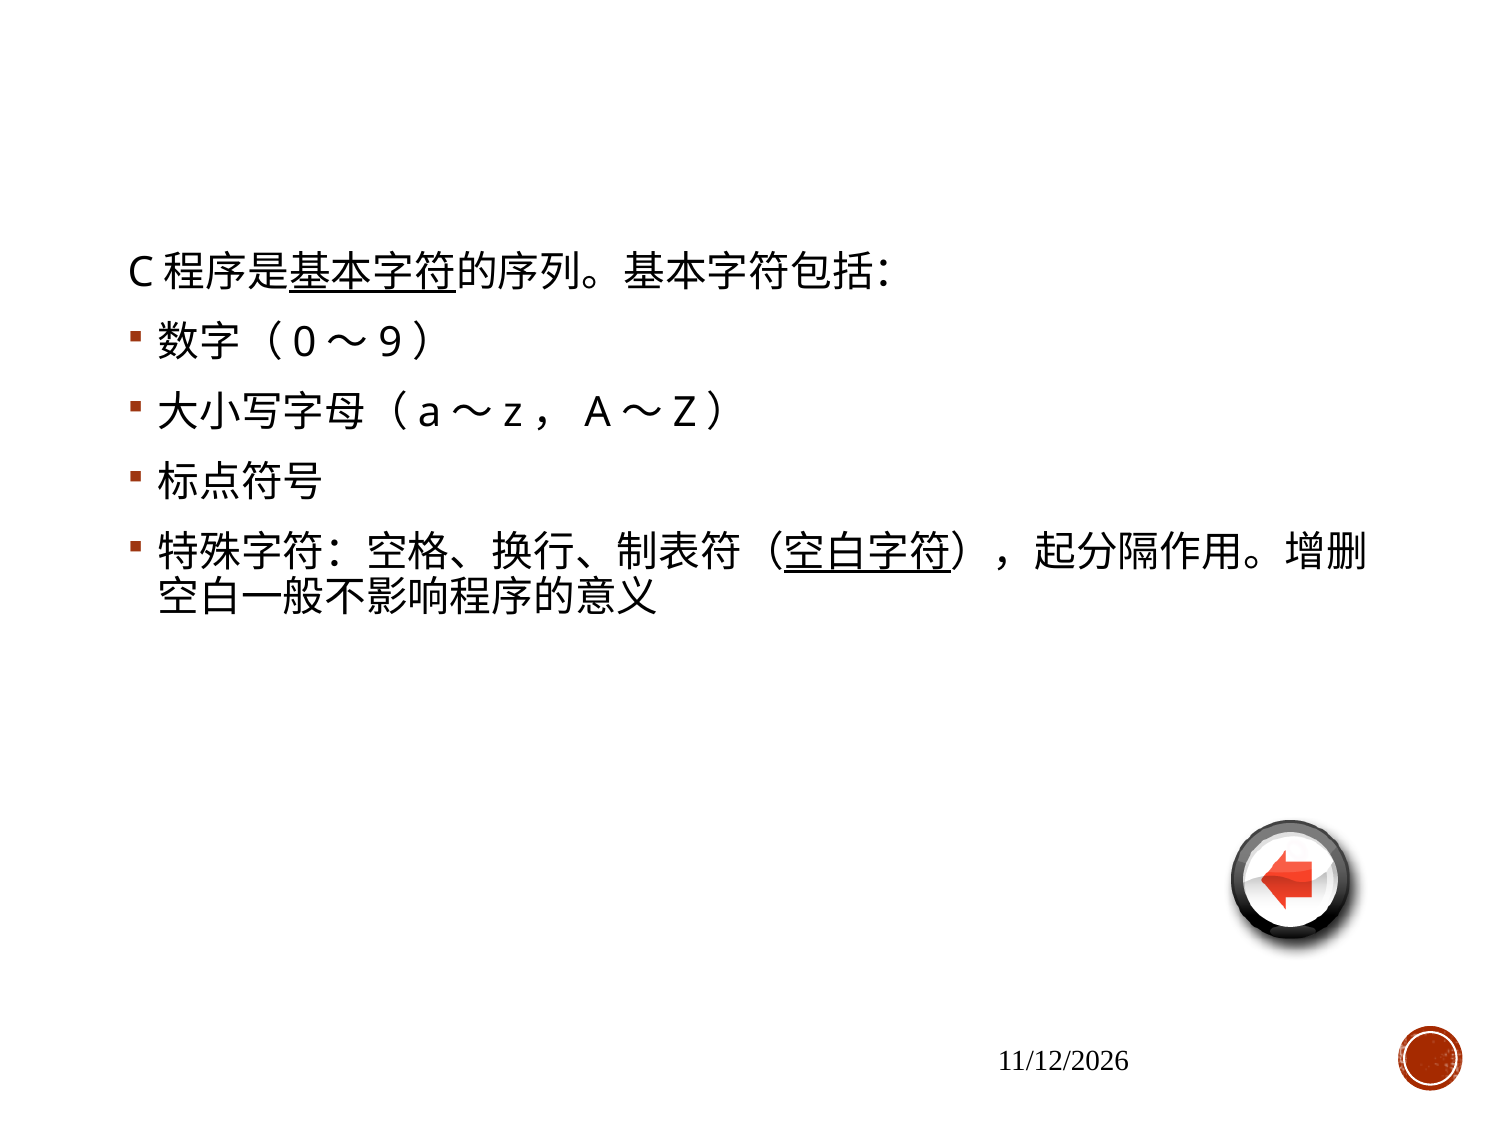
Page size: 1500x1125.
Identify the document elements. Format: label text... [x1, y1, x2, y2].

slide_number [1391, 1028, 1471, 1089]
list C程序是基本字符的序列。基本字符包括： 数字（0～9） 大小写字母（a～z，A～Z） 标点符号 特殊字符：空格、换行、制表符（空白字符），起分隔作用。增删空白一般不影响程序的意义 [112, 243, 1388, 821]
picture [1207, 796, 1372, 961]
slide_number [982, 1028, 1386, 1089]
